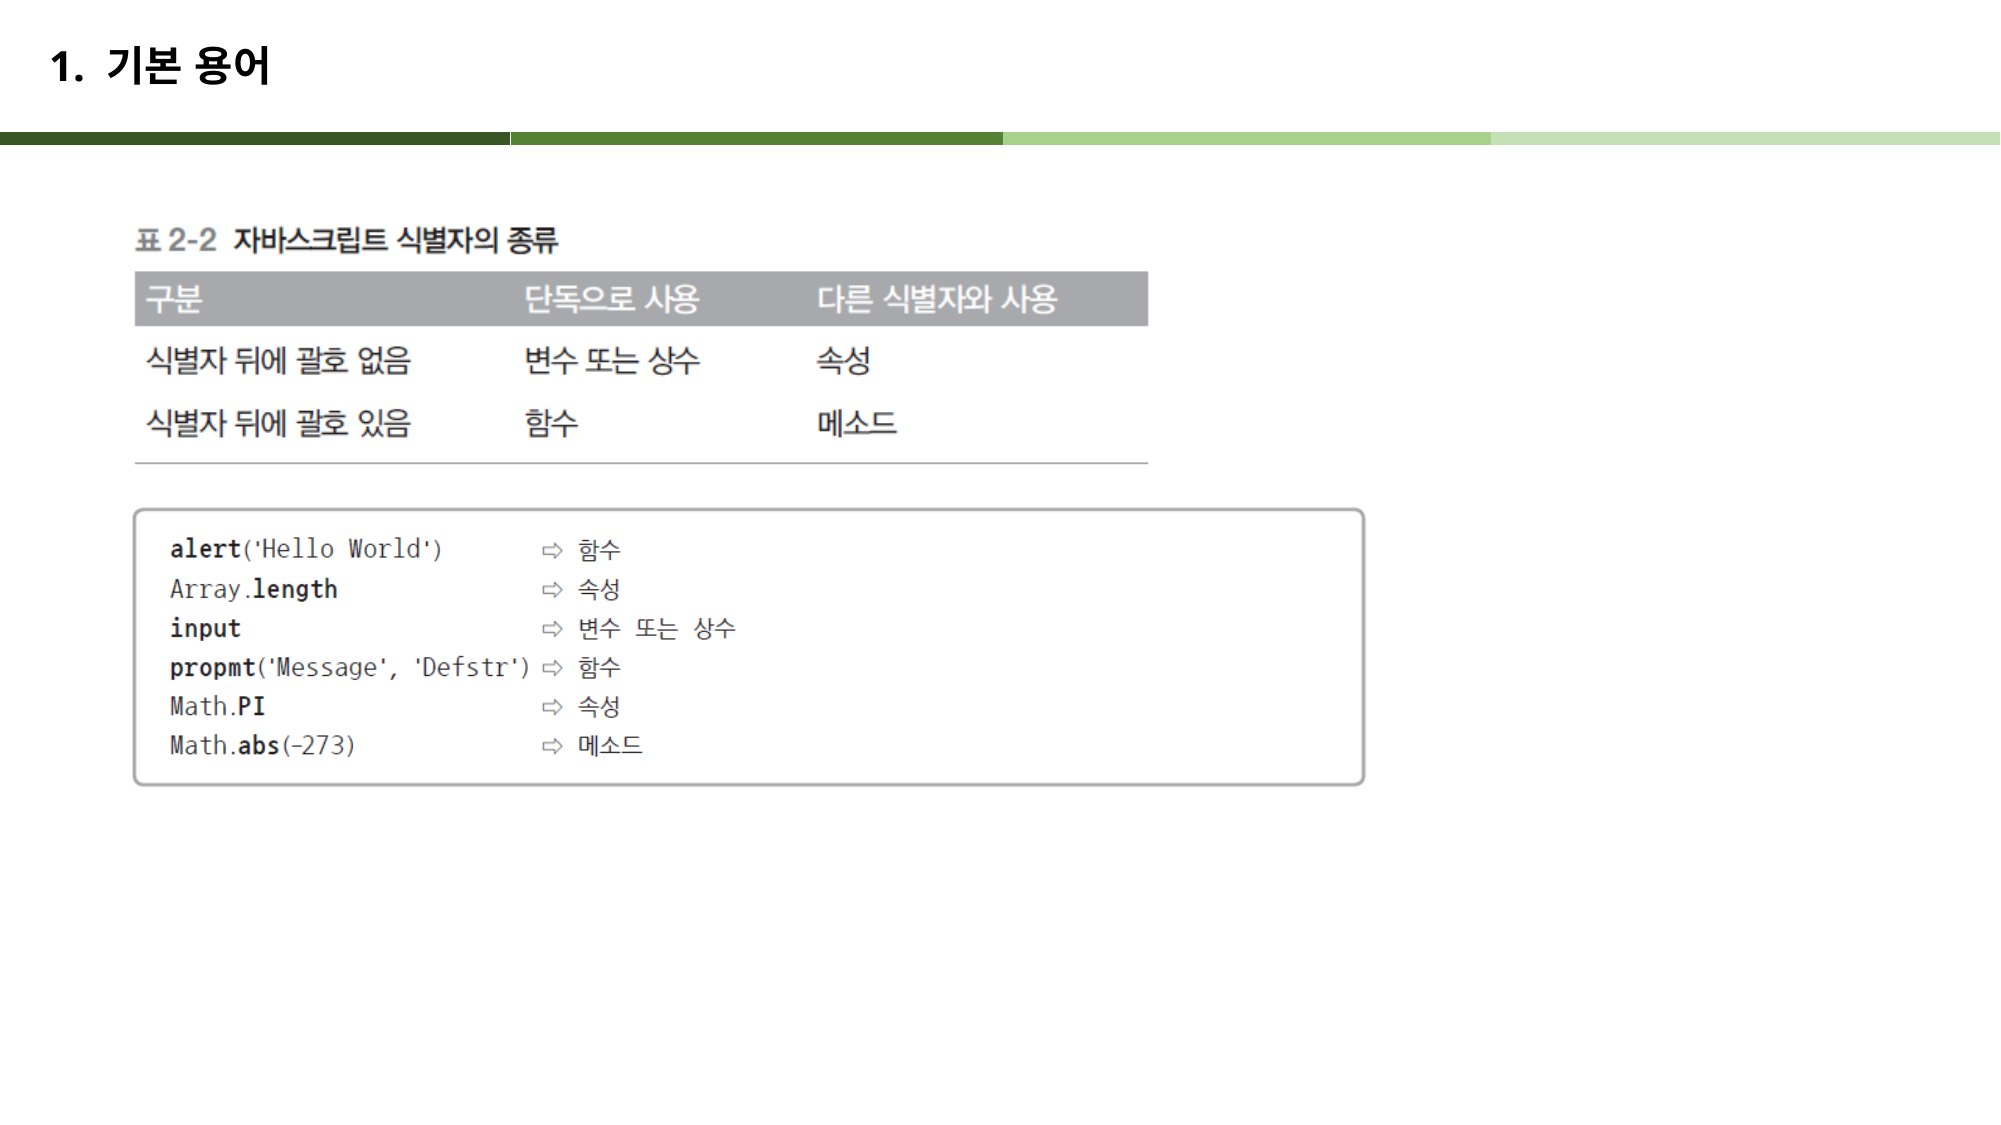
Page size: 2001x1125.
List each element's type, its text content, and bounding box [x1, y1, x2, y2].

text_box 1. 기본 용어 [34, 20, 1275, 116]
picture [129, 223, 1151, 469]
picture [129, 506, 1370, 791]
